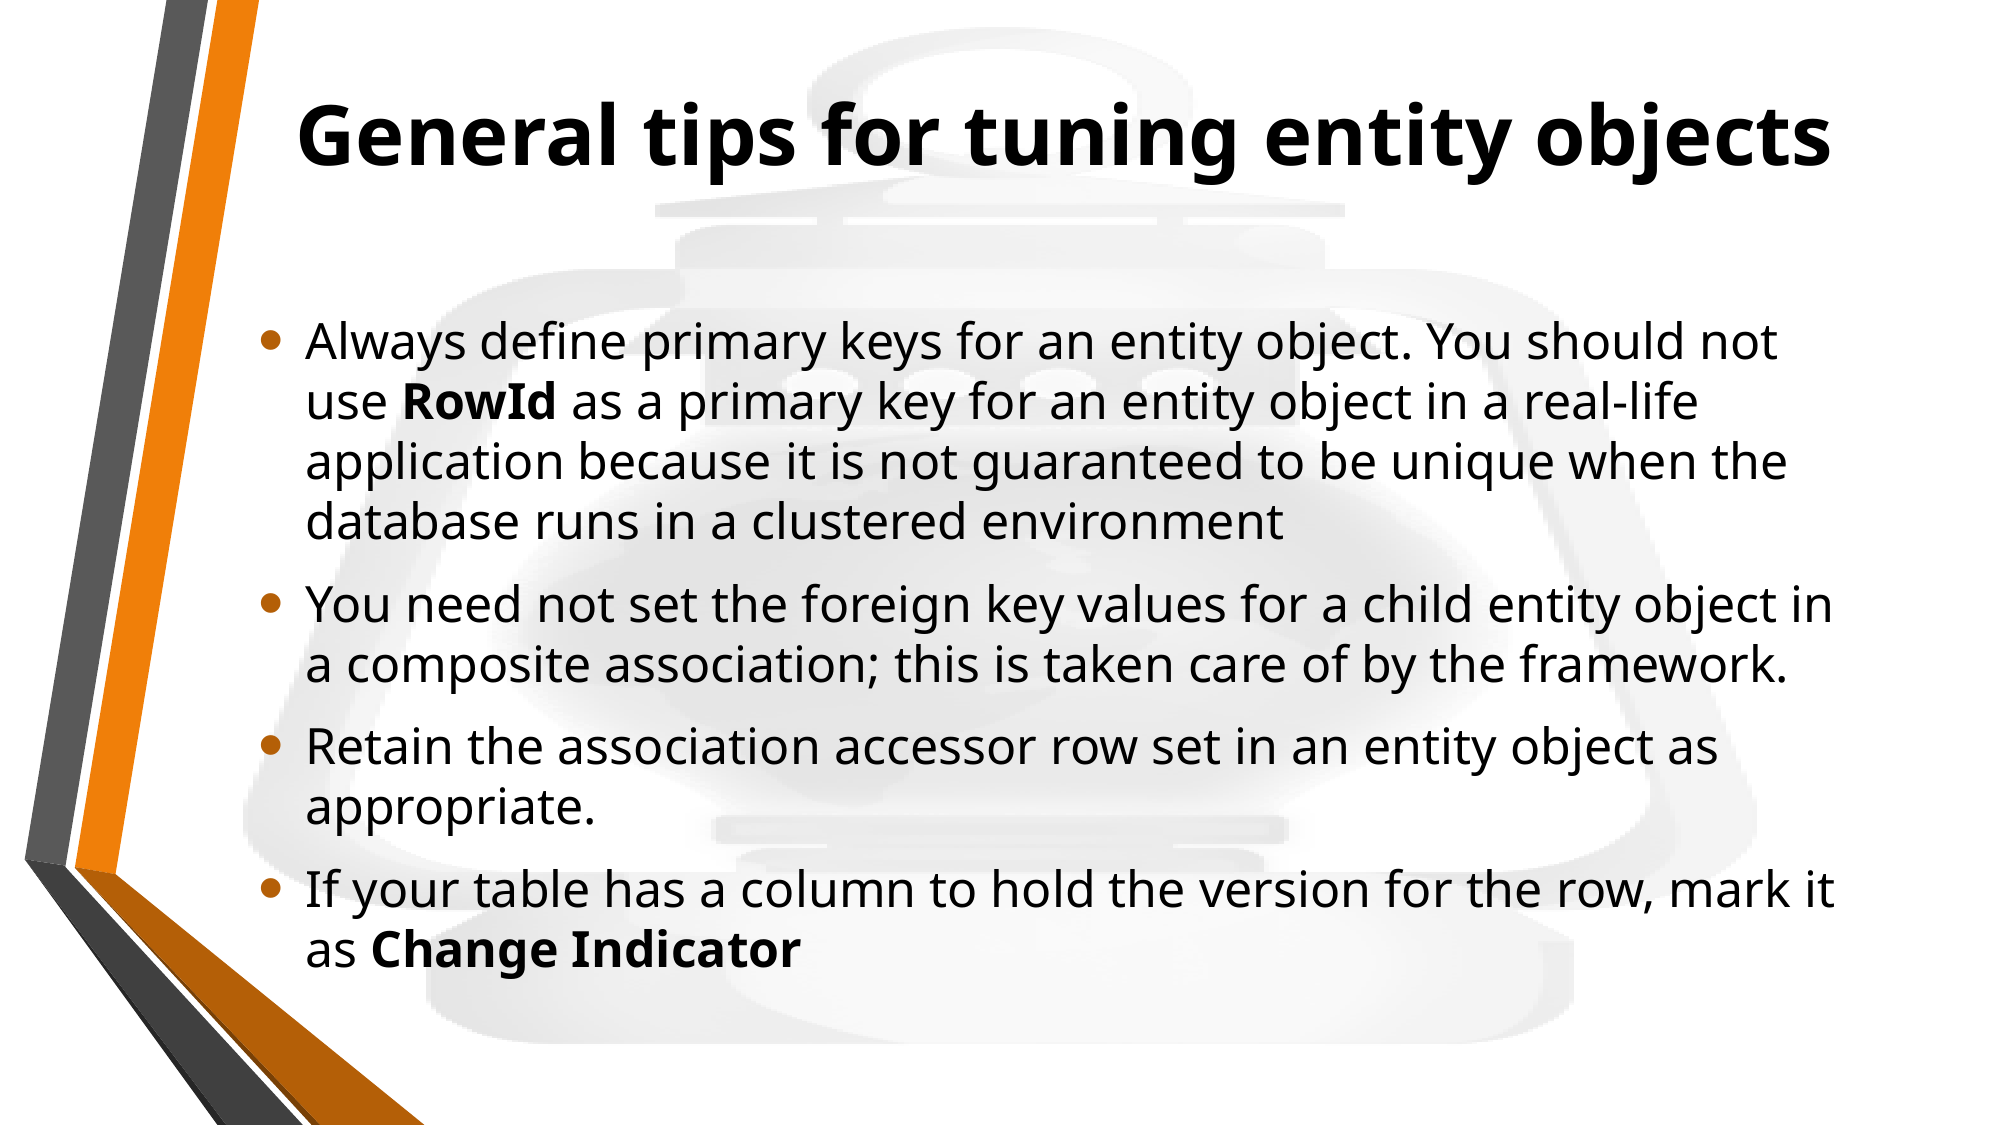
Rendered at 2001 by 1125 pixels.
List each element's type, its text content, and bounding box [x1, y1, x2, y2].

title General tips for tuning entity objects [243, 54, 1887, 210]
list Always define primary keys for an entity object. You should not use RowId as a primary key for an entity object in a real-life application because it is not guaranteed to be unique when the database runs in a clustered environment You need not set the foreign key values for a child entity object in a composite association; this is taken care of by the framework. Retain the association accessor row set in an entity object as appropriate. If your table has a column to hold the version for the row, mark it as Change Indicator [243, 226, 1887, 1061]
